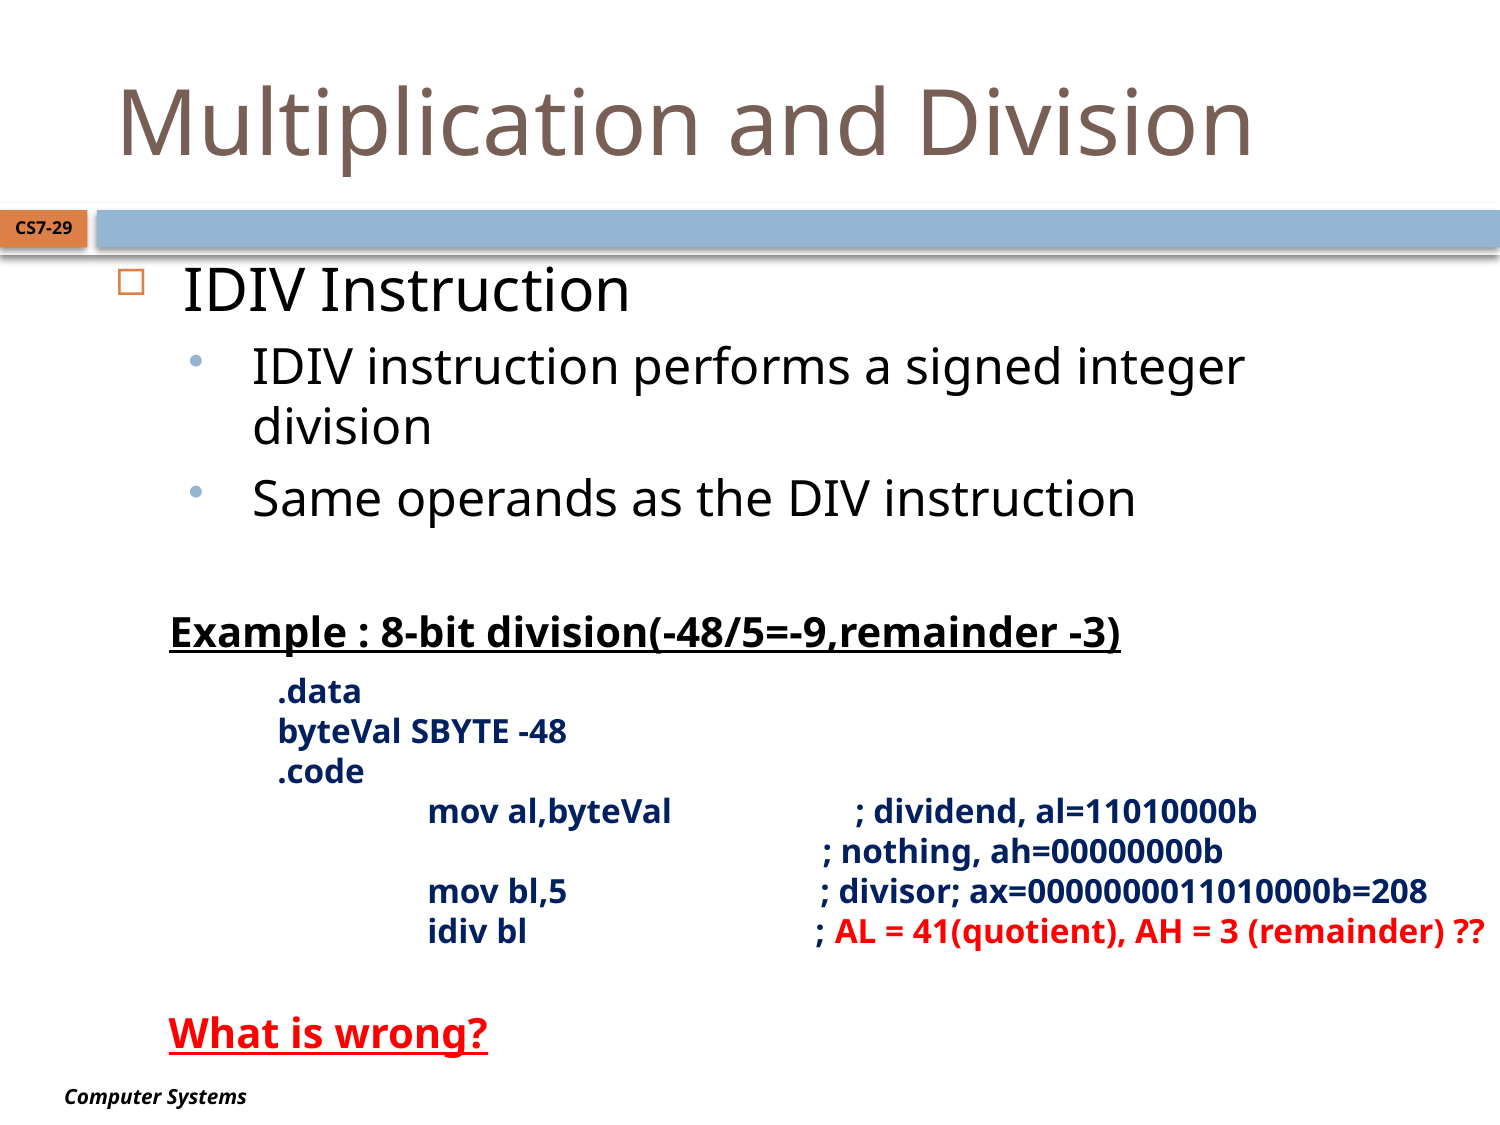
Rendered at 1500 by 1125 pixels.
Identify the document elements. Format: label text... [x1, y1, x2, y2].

text_box .data byteVal SBYTE -48 .code mov al,byteVal ; dividend, al=11010000b ; nothing, ah=00000000b mov bl,5 ; divisor; ax=0000000011010000b=208 idiv bl ; AL = 41(quotient), AH = 3 (remainder) ?? [262, 662, 1500, 958]
text_box Example : 8-bit division(-48/5=-9,remainder -3) [154, 597, 1137, 663]
slide_number CS7-29 [0, 208, 88, 249]
list IDIV Instruction IDIV instruction performs a signed integer division Same operands as the DIV instruction [100, 243, 1438, 558]
text_box What is wrong? [153, 999, 503, 1065]
title Multiplication and Division [100, 37, 1438, 200]
